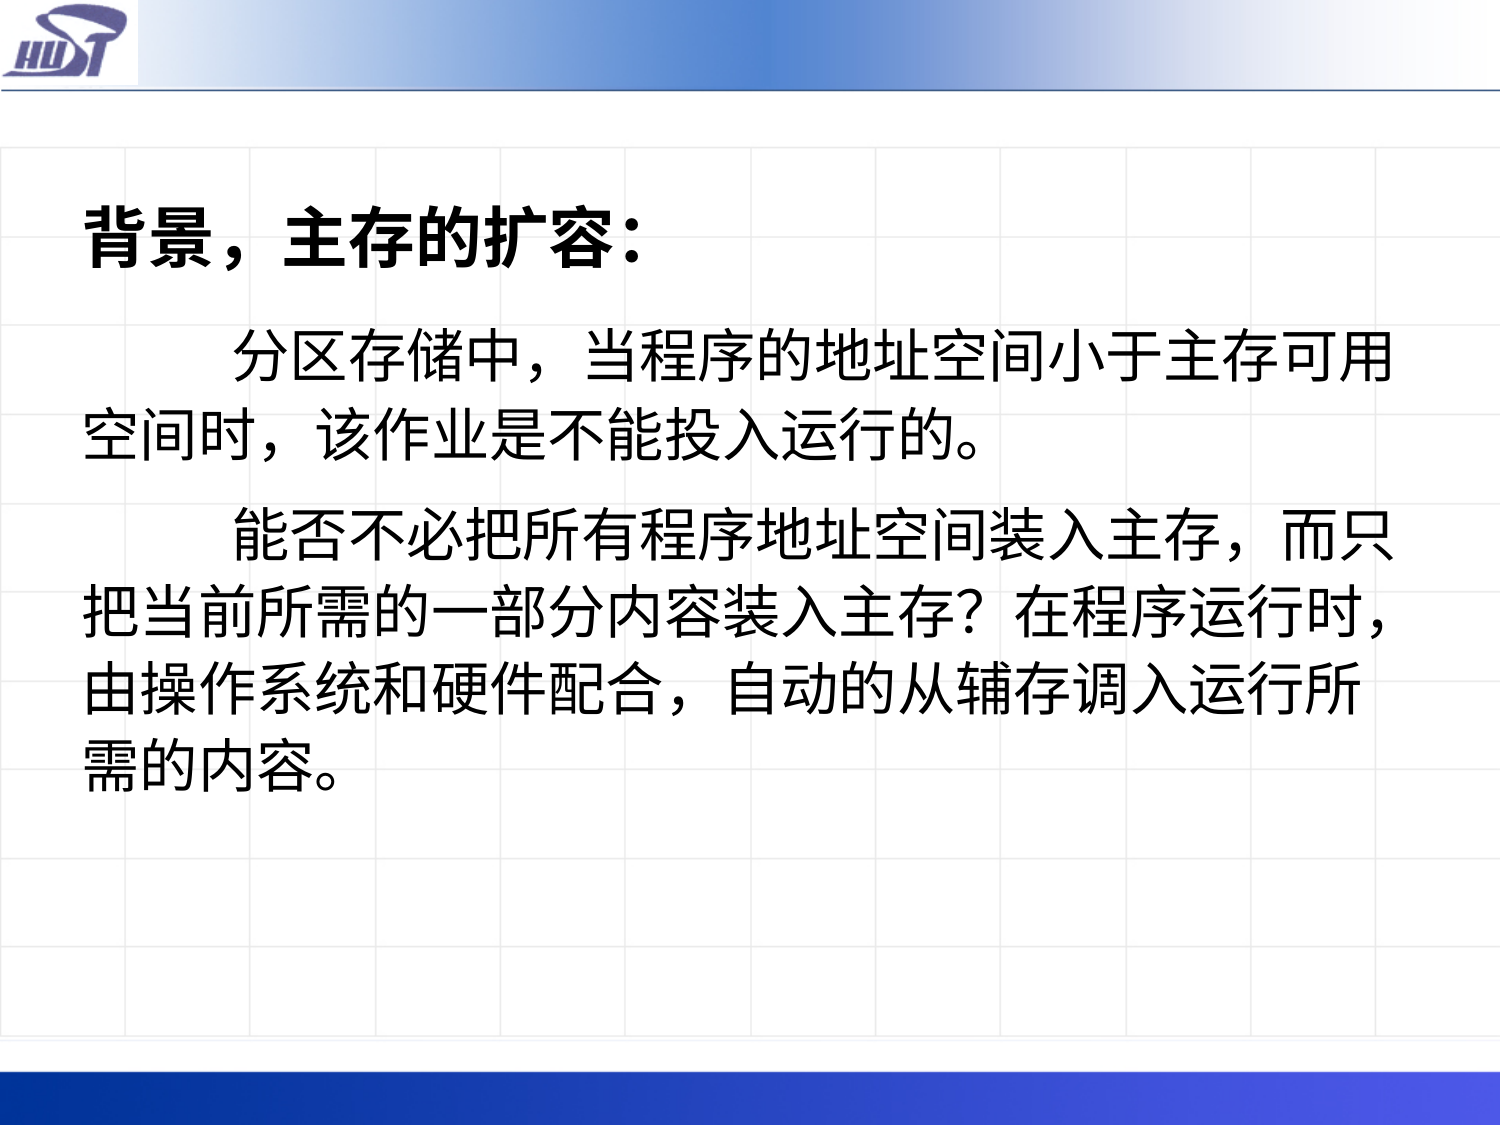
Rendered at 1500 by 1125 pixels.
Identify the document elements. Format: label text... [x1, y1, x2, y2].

picture [0, 0, 1500, 1125]
text_box 背景，主存的扩容： 分区存储中，当程序的地址空间小于主存可用空间时，该作业是不能投入运行的。 能否不必把所有程序地址空间装入主存，而只把当前所需的一部分内容装入主存？在程序运行时，由操作系统和硬件配合，自动的从辅存调入运行所需的内容。 [66, 180, 1417, 807]
